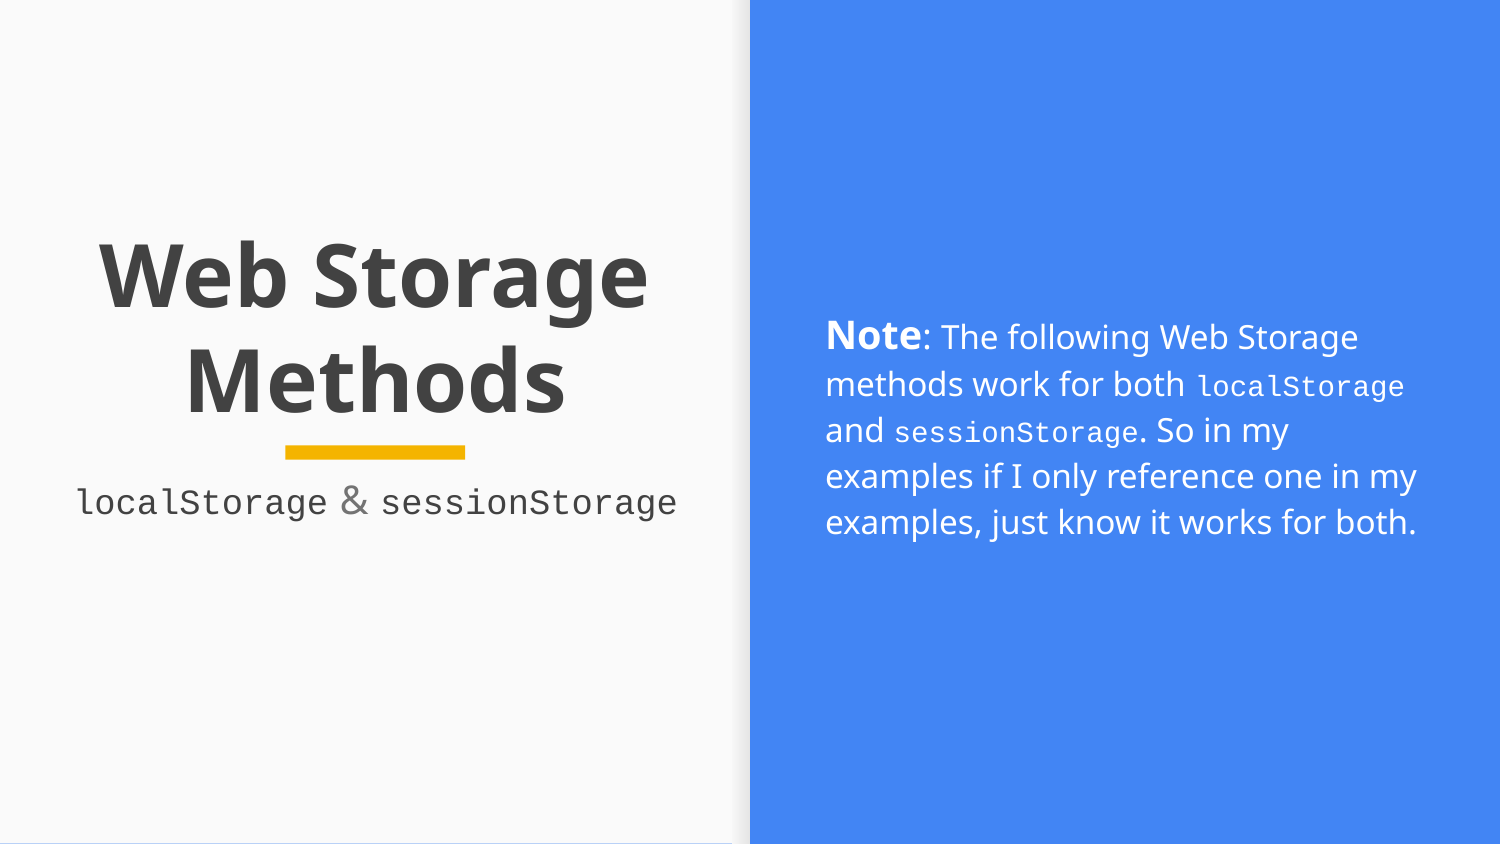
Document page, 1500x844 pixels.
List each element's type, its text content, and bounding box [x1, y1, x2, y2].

title Web Storage Methods [43, 202, 708, 446]
list Note: The following Web Storage methods work for both localStorage and sessionStorage. So in my examples if I only reference one in my examples, just know it works for both. [810, 118, 1440, 725]
text_box [285, 445, 466, 460]
subtitle localStorage & sessionStorage [43, 455, 708, 659]
